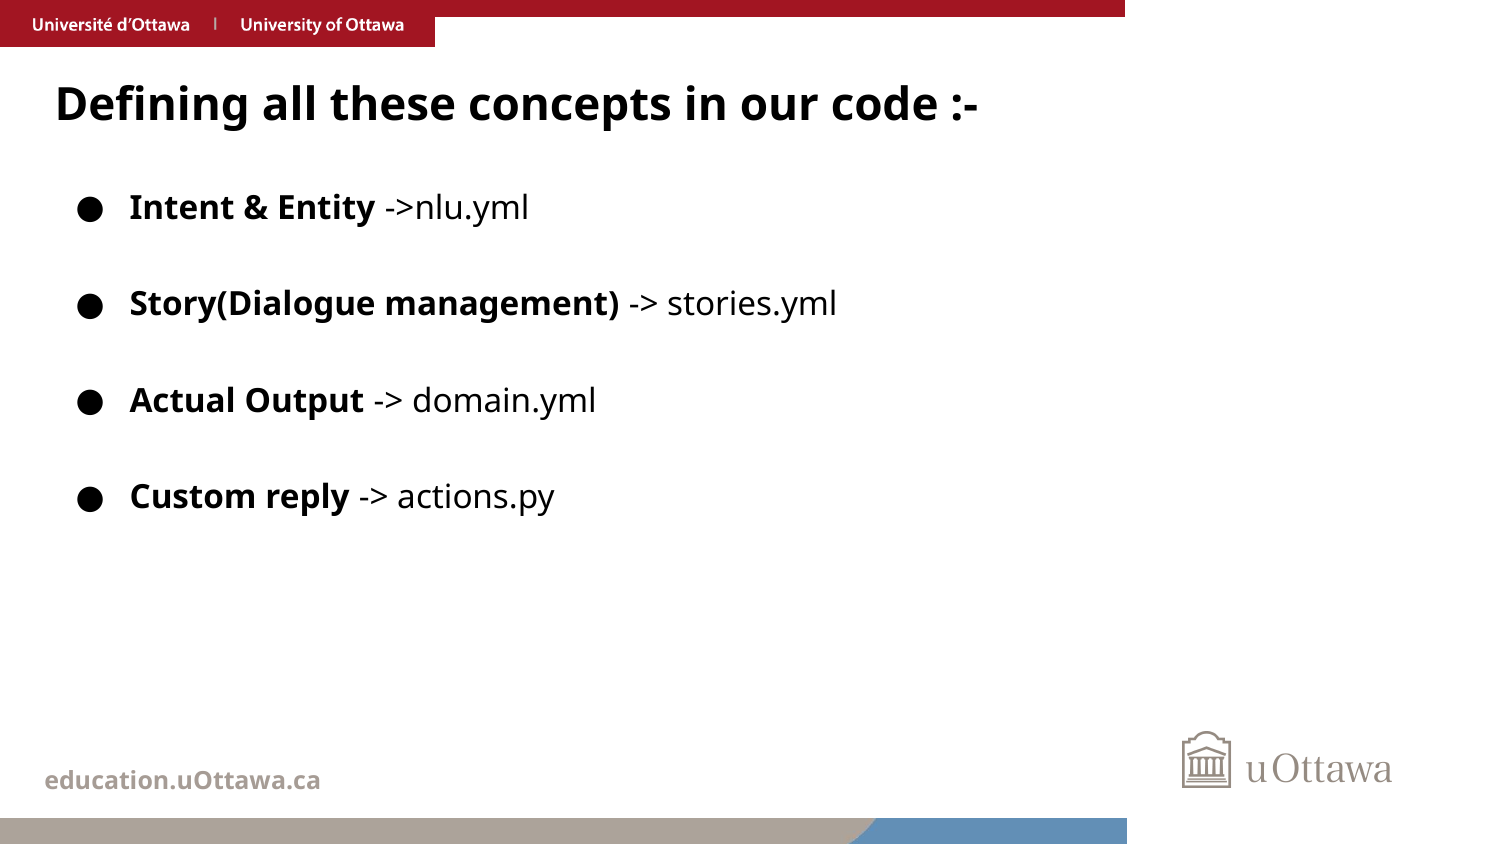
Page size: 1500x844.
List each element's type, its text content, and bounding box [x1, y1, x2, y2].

picture [0, 0, 1125, 47]
picture [0, 818, 1127, 844]
subtitle Defining all these concepts in our code :- Intent & Entity ->nlu.yml Story(Dialogue management) -> stories.yml Actual Output -> domain.yml Custom reply -> actions.py [39, 66, 1438, 688]
picture [1182, 731, 1392, 788]
